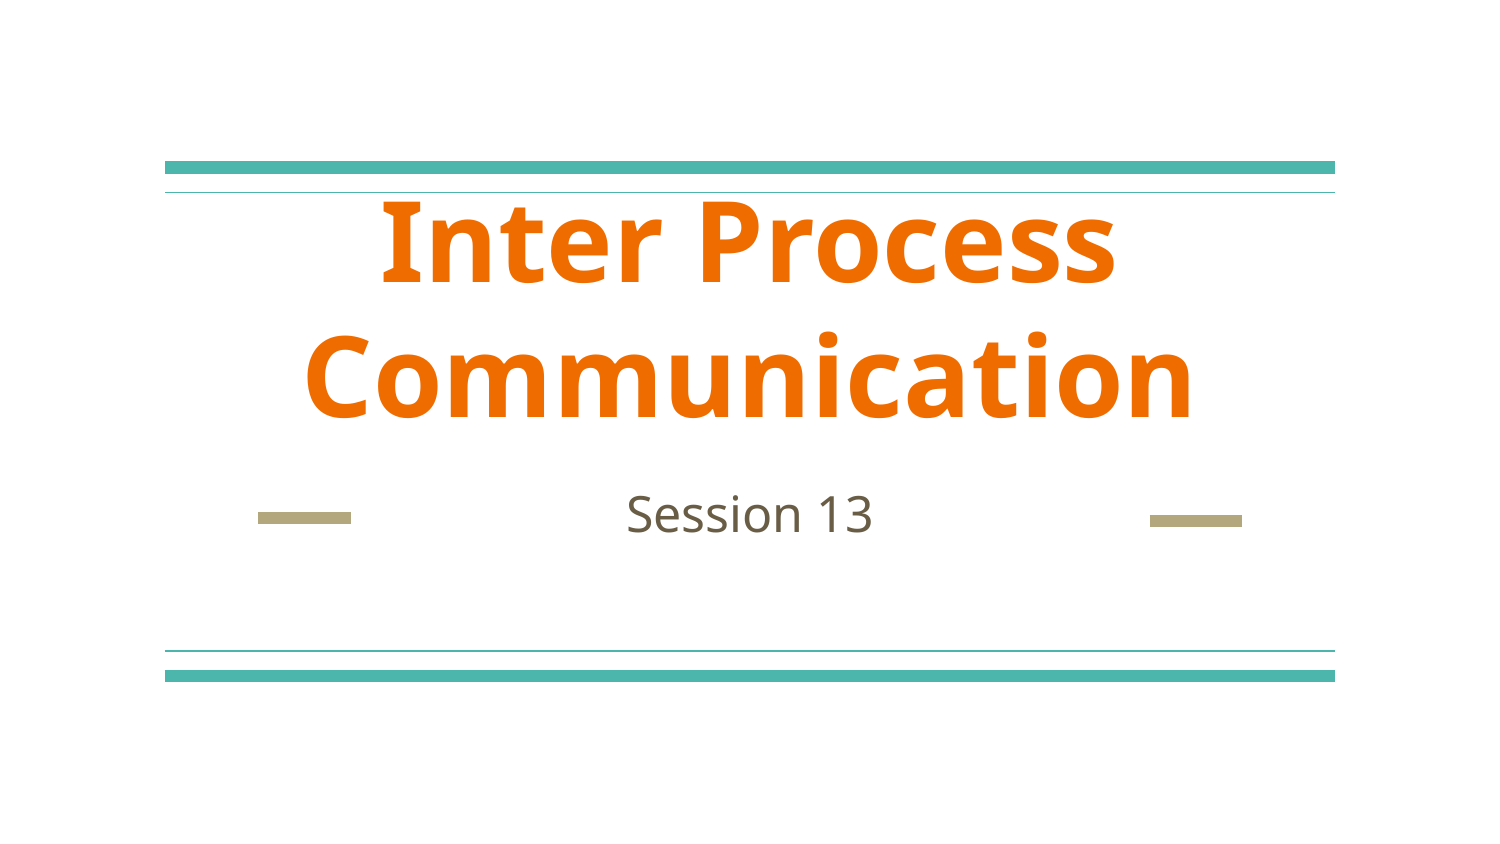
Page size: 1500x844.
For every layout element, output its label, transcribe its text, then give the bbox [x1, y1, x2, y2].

subtitle Session 13 [350, 467, 1150, 598]
title Inter Process Communication [164, 287, 1336, 456]
